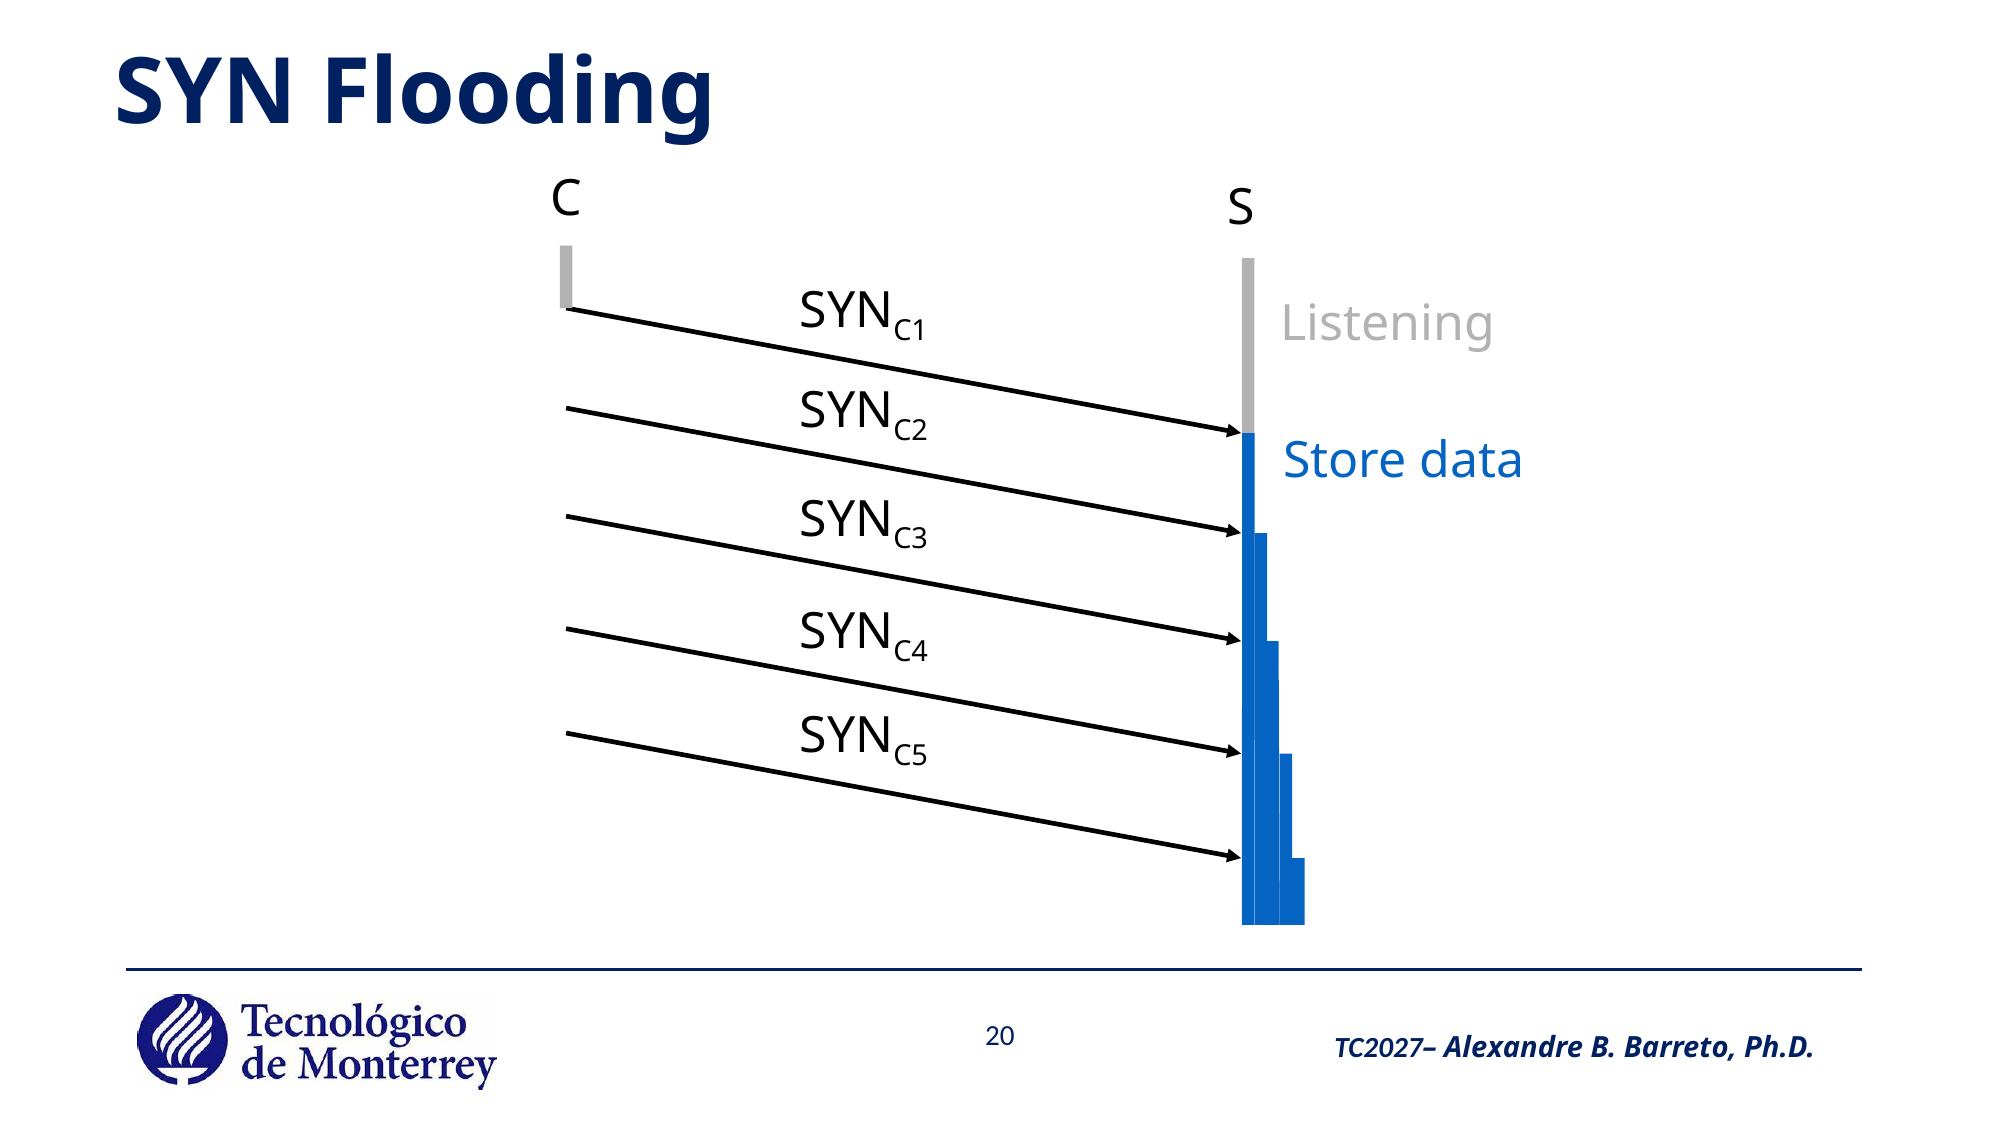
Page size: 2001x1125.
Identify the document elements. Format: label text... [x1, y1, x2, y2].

text_box Listening [1265, 282, 1511, 358]
text_box [813, 454, 1242, 537]
text_box [813, 779, 1242, 862]
text_box SYNC1 [784, 270, 943, 354]
text_box SYNC5 [784, 695, 943, 779]
text_box SYNC4 [784, 591, 943, 675]
text_box SYNC3 [784, 478, 943, 562]
text_box C [535, 158, 597, 233]
text_box Store data [1268, 420, 1540, 496]
text_box [943, 377, 1242, 437]
text_box [943, 698, 1242, 758]
picture [137, 994, 497, 1090]
text_box [813, 562, 1242, 645]
text_box S [1212, 166, 1270, 242]
text_box SYNC2 [784, 370, 943, 454]
title SYN Flooding [99, 0, 1900, 188]
